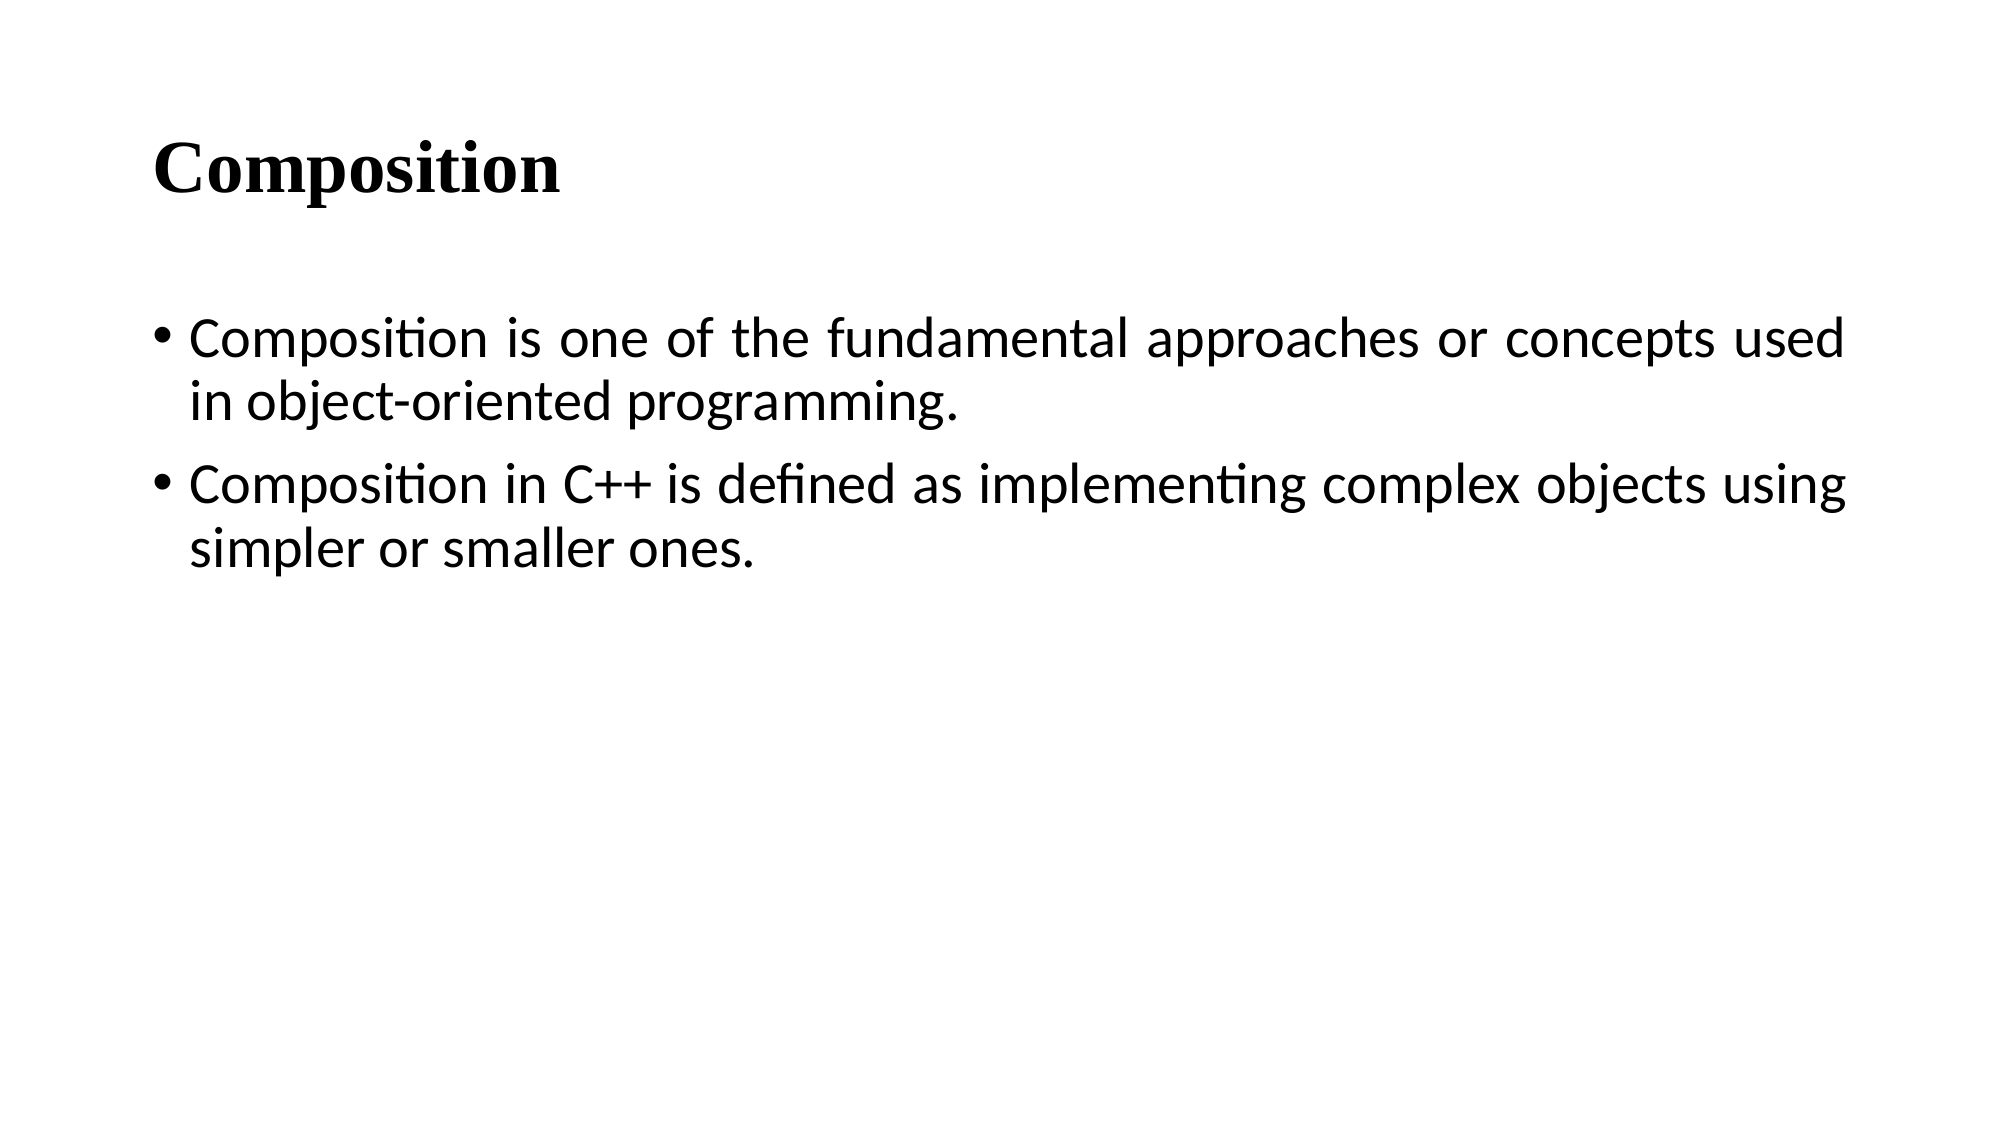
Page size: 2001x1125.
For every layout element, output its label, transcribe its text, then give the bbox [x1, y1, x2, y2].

list Composition is one of the fundamental approaches or concepts used in object-oriented programming. Composition in C++ is defined as implementing complex objects using simpler or smaller ones. [137, 299, 1863, 1014]
title Composition [137, 59, 1863, 278]
